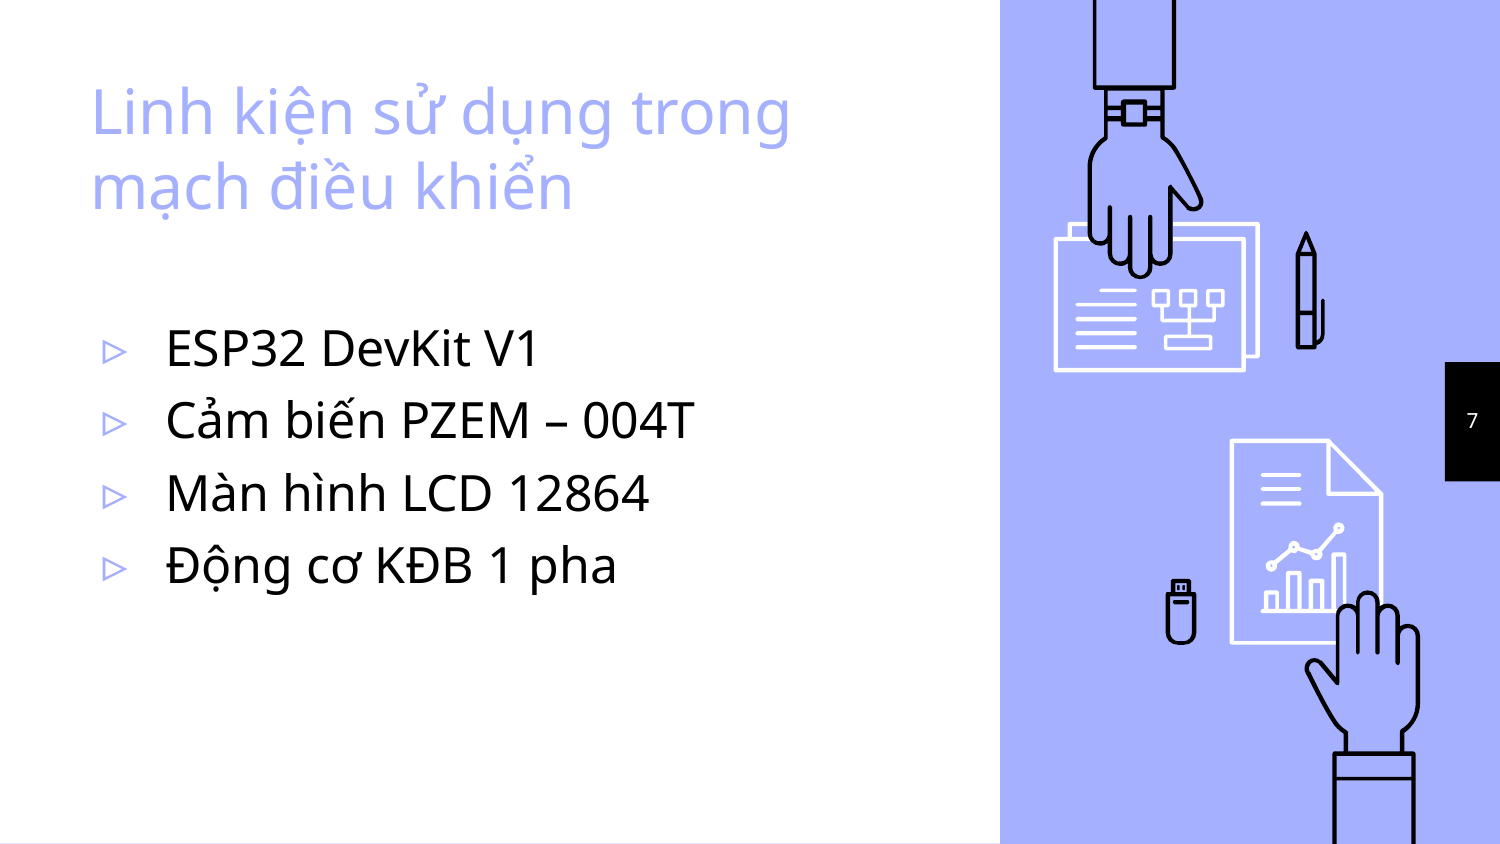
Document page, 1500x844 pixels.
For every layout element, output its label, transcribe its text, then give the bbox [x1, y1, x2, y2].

list ESP32 DevKit V1 Cảm biến PZEM – 004T Màn hình LCD 12864 Động cơ KĐB 1 pha [75, 301, 918, 663]
slide_number 7 [1444, 362, 1500, 482]
title Linh kiện sử dụng trong mạch điều khiển [75, 71, 918, 237]
